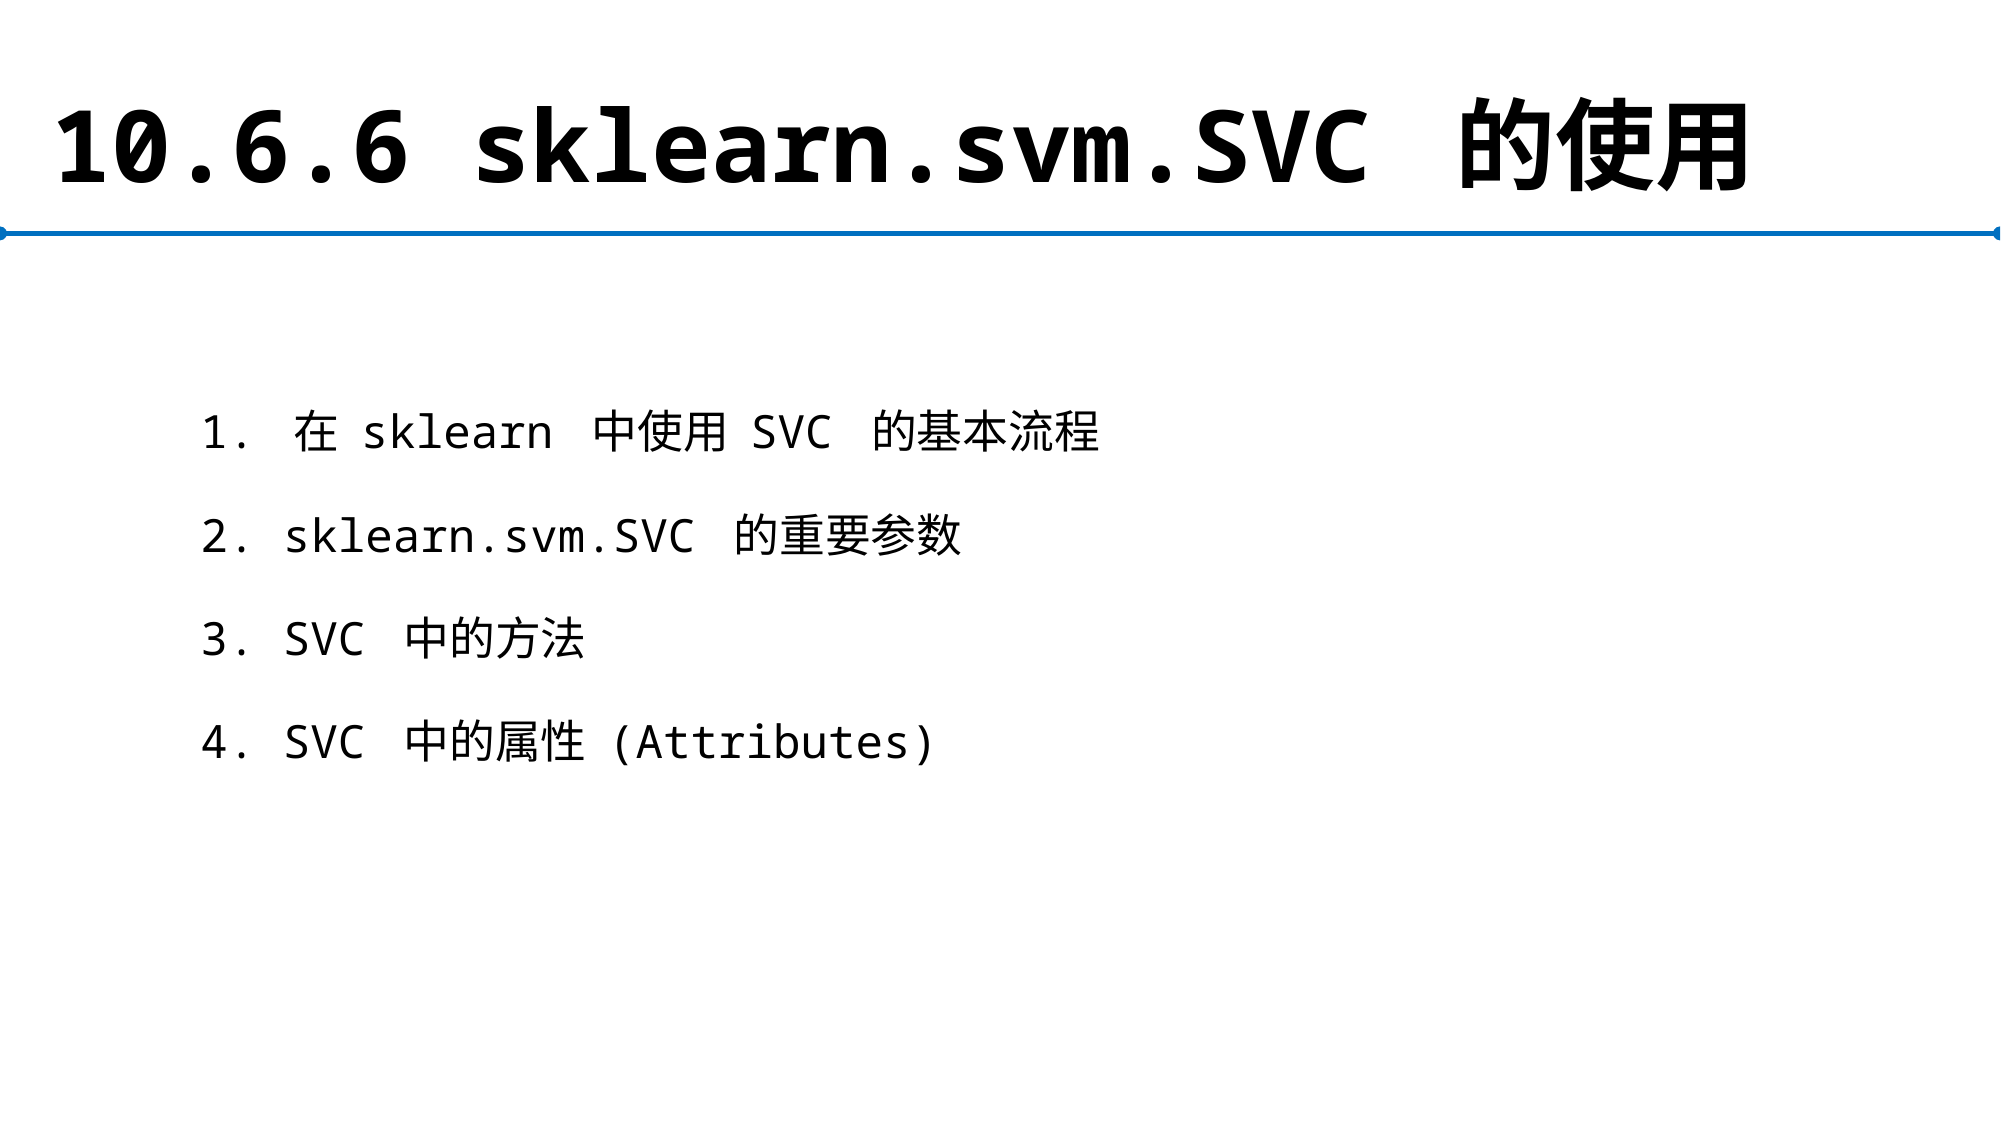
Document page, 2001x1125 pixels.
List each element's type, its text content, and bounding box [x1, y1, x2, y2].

title 10.6.6 sklearn.svm.SVC 的使用 [36, 41, 1863, 260]
list 1. 在 sklearn 中使用 SVC 的基本流程 2. sklearn.svm.SVC 的重要参数 3. SVC 中的方法 4. SVC 中的属性 (Attributes) [90, 368, 1920, 1014]
